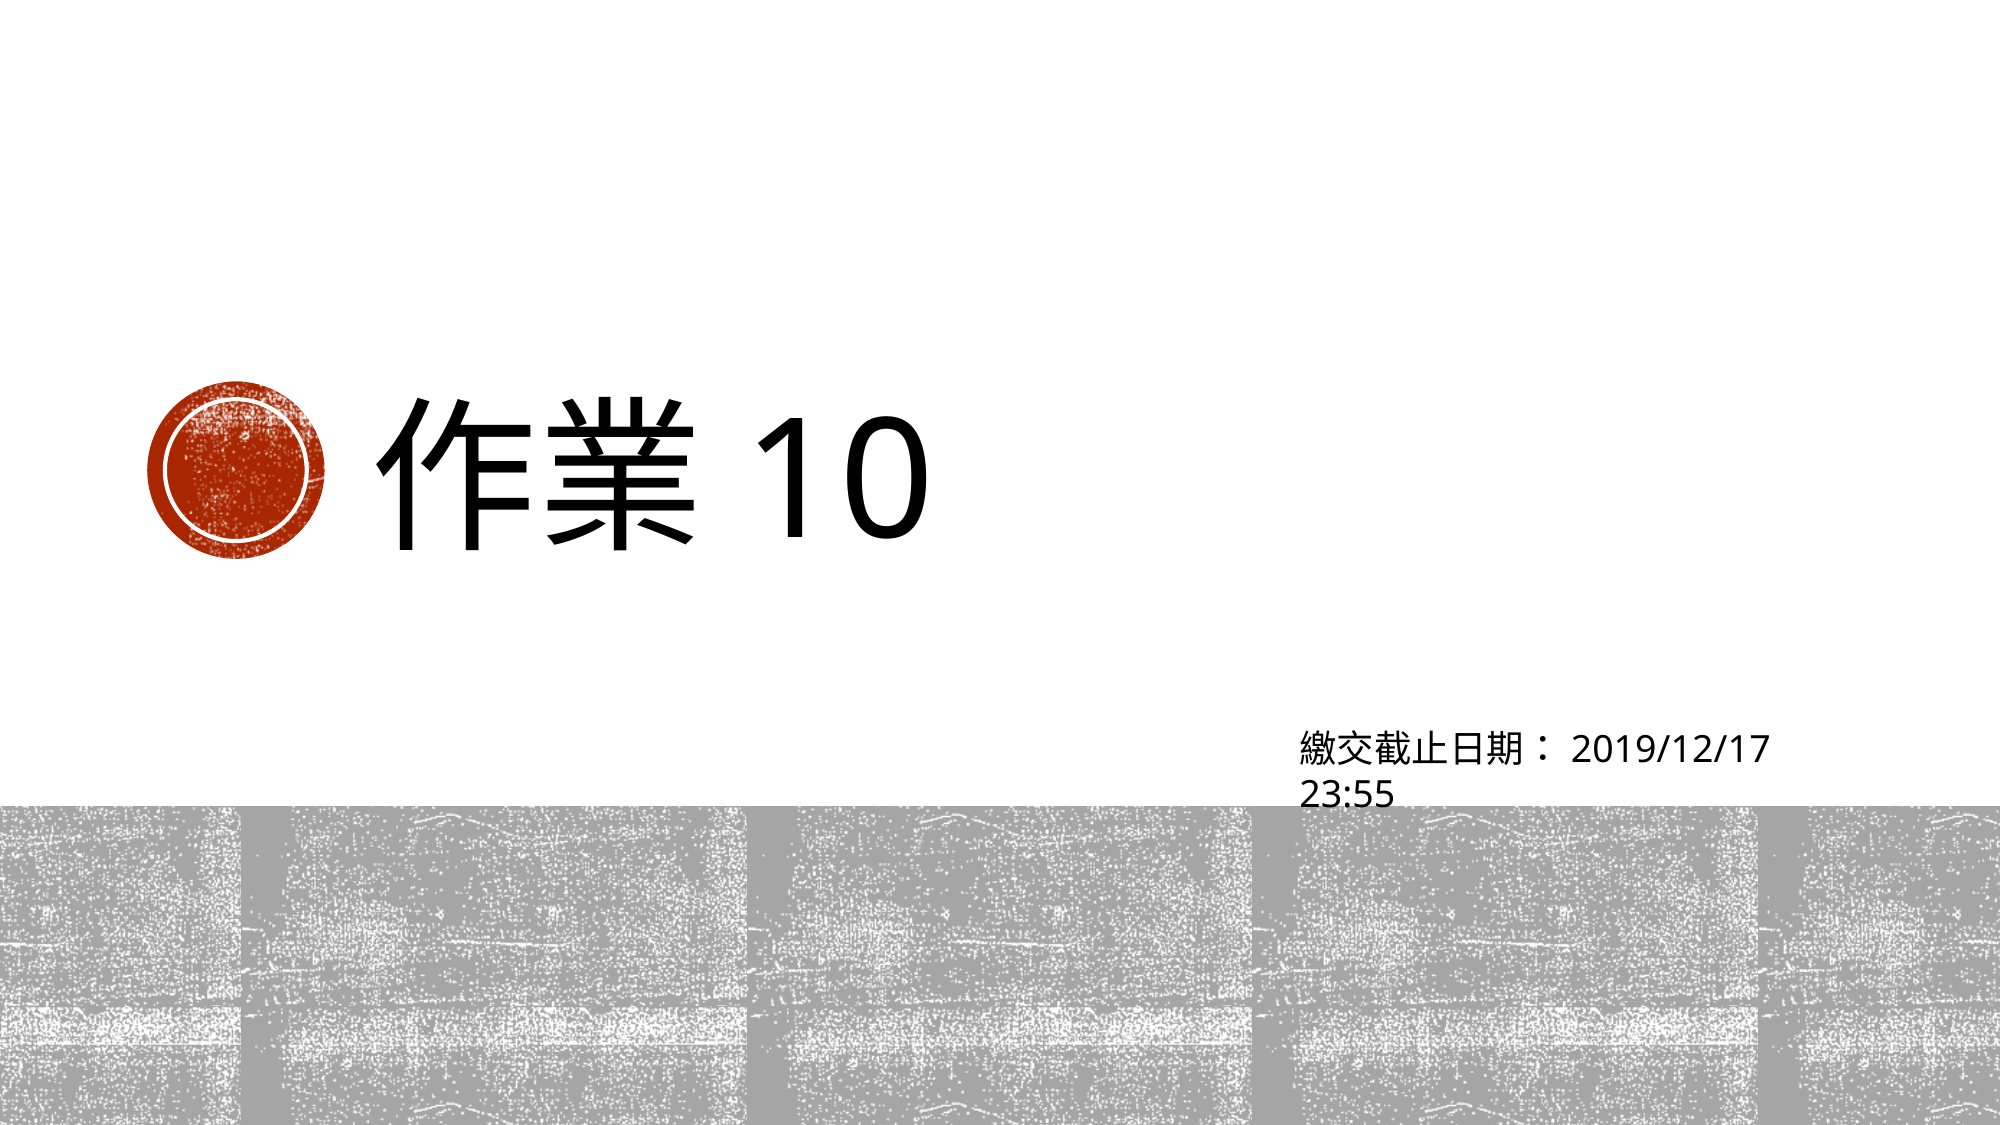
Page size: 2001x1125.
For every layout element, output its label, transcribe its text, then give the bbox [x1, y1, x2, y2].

text_box 繳交截止日期：2019/12/17 23:55 [1284, 717, 1878, 823]
title 作業10 [355, 201, 1878, 779]
picture [147, 381, 325, 559]
